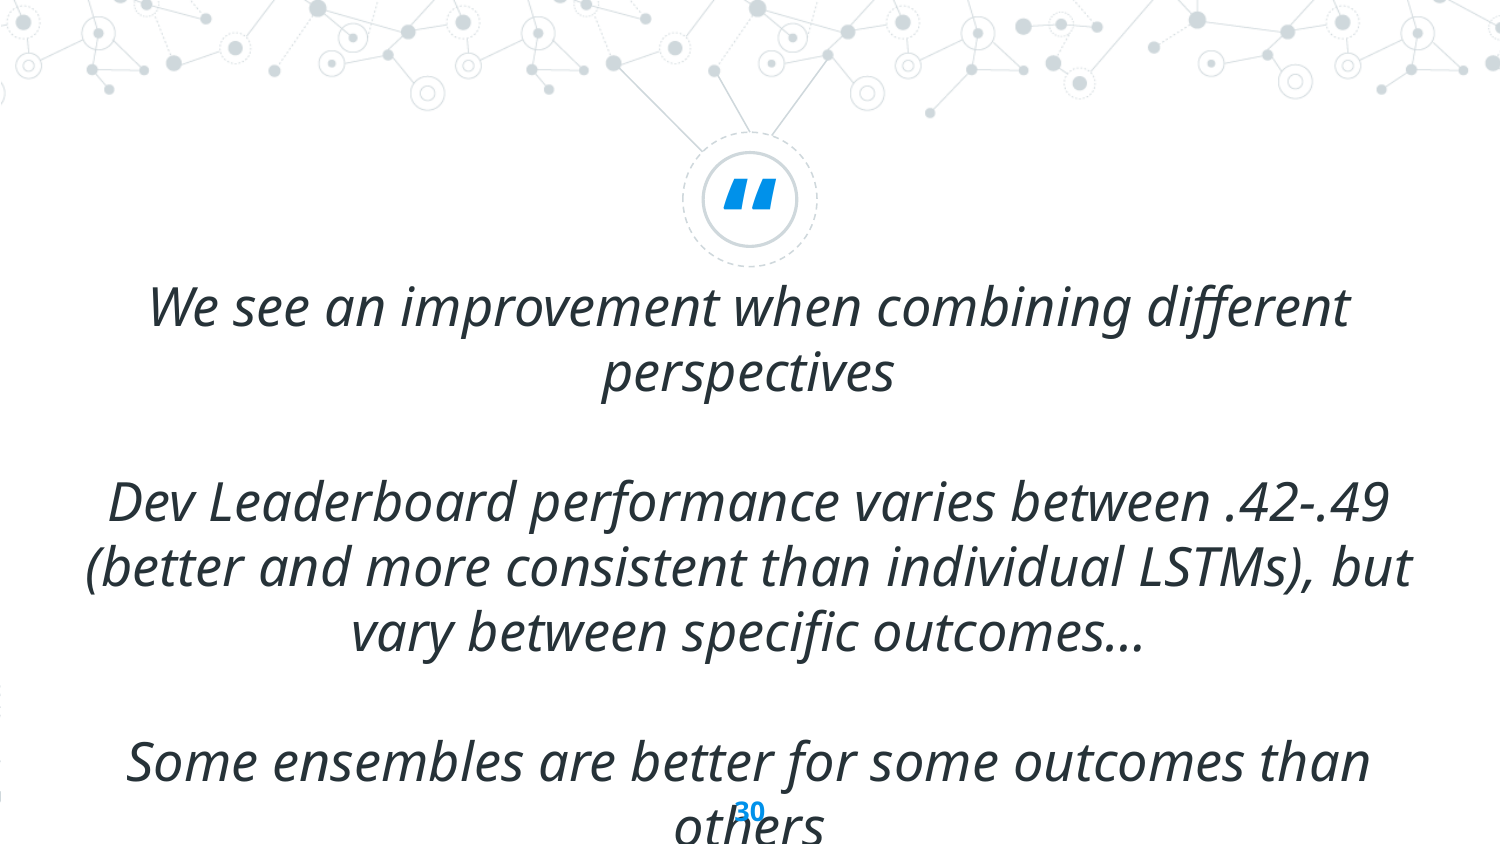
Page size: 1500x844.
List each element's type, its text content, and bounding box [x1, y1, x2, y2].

list We see an improvement when combining different perspectives Dev Leaderboard performance varies between .42-.49 (better and more consistent than individual LSTMs), but vary between specific outcomes… Some ensembles are better for some outcomes than others [70, 257, 1430, 755]
picture [0, 0, 1500, 779]
slide_number 30 [0, 779, 1500, 844]
